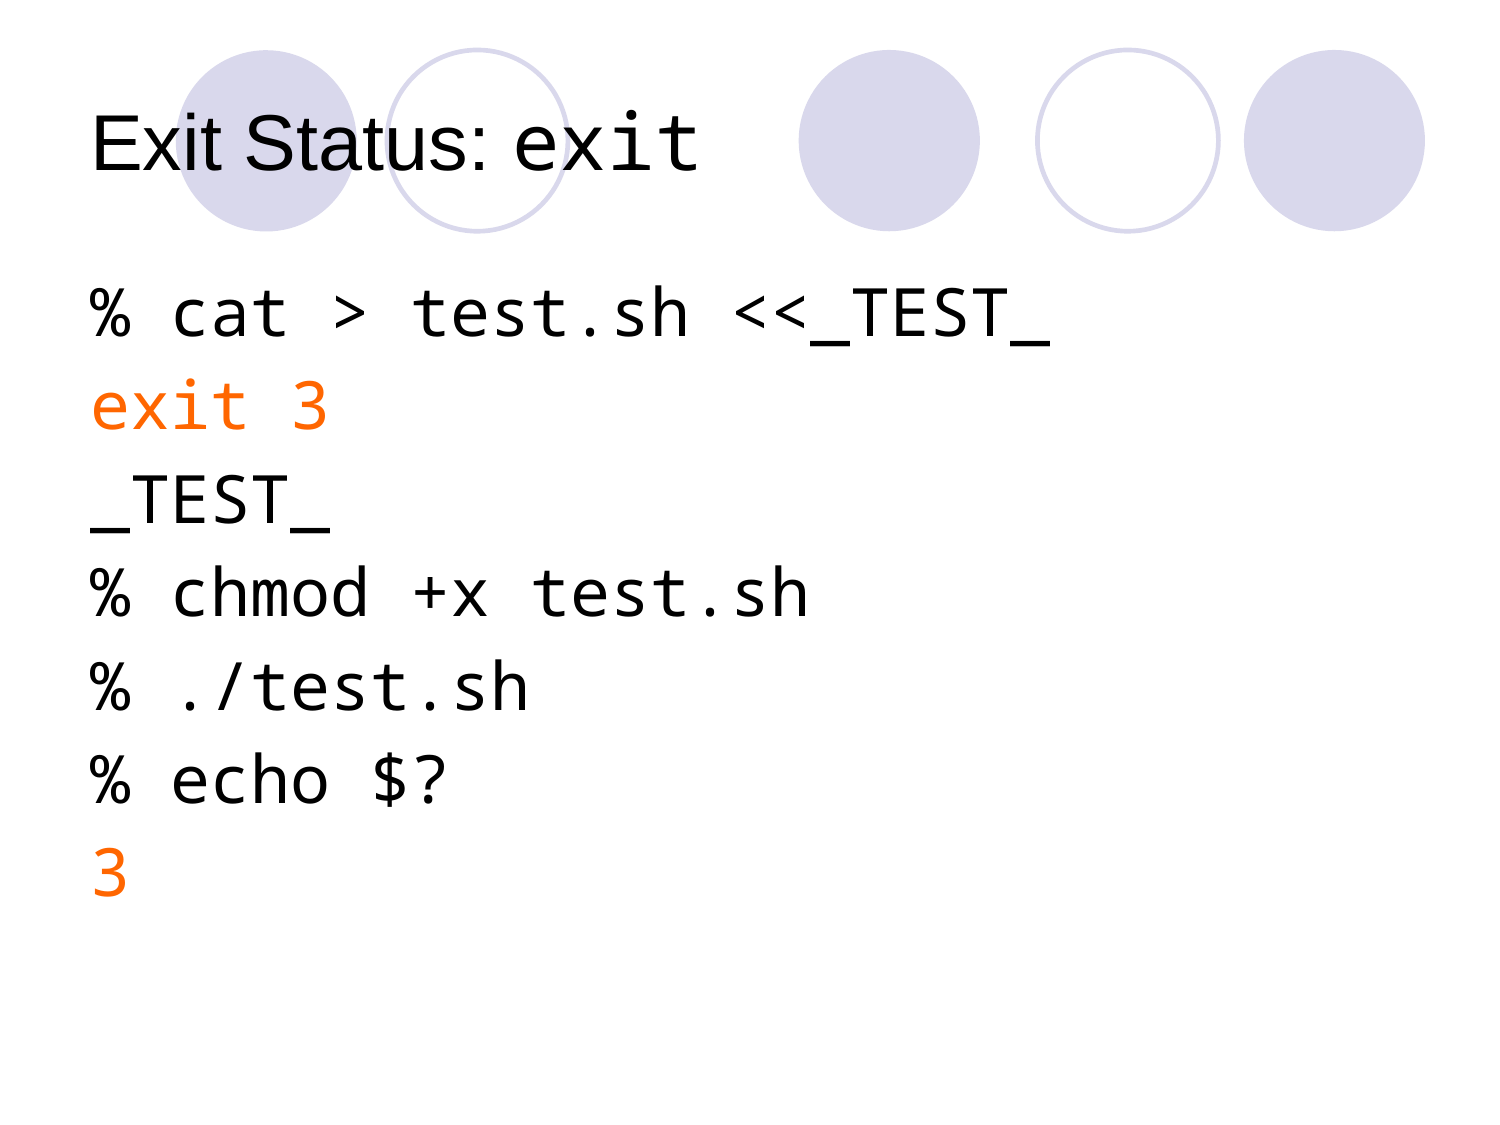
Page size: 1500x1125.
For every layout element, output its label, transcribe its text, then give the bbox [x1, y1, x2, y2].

list % cat > test.sh <<_TEST_ exit 3 _TEST_ % chmod +x test.sh % ./test.sh % echo $? 3 [74, 262, 1426, 1006]
title Exit Status: exit [74, 44, 1426, 233]
